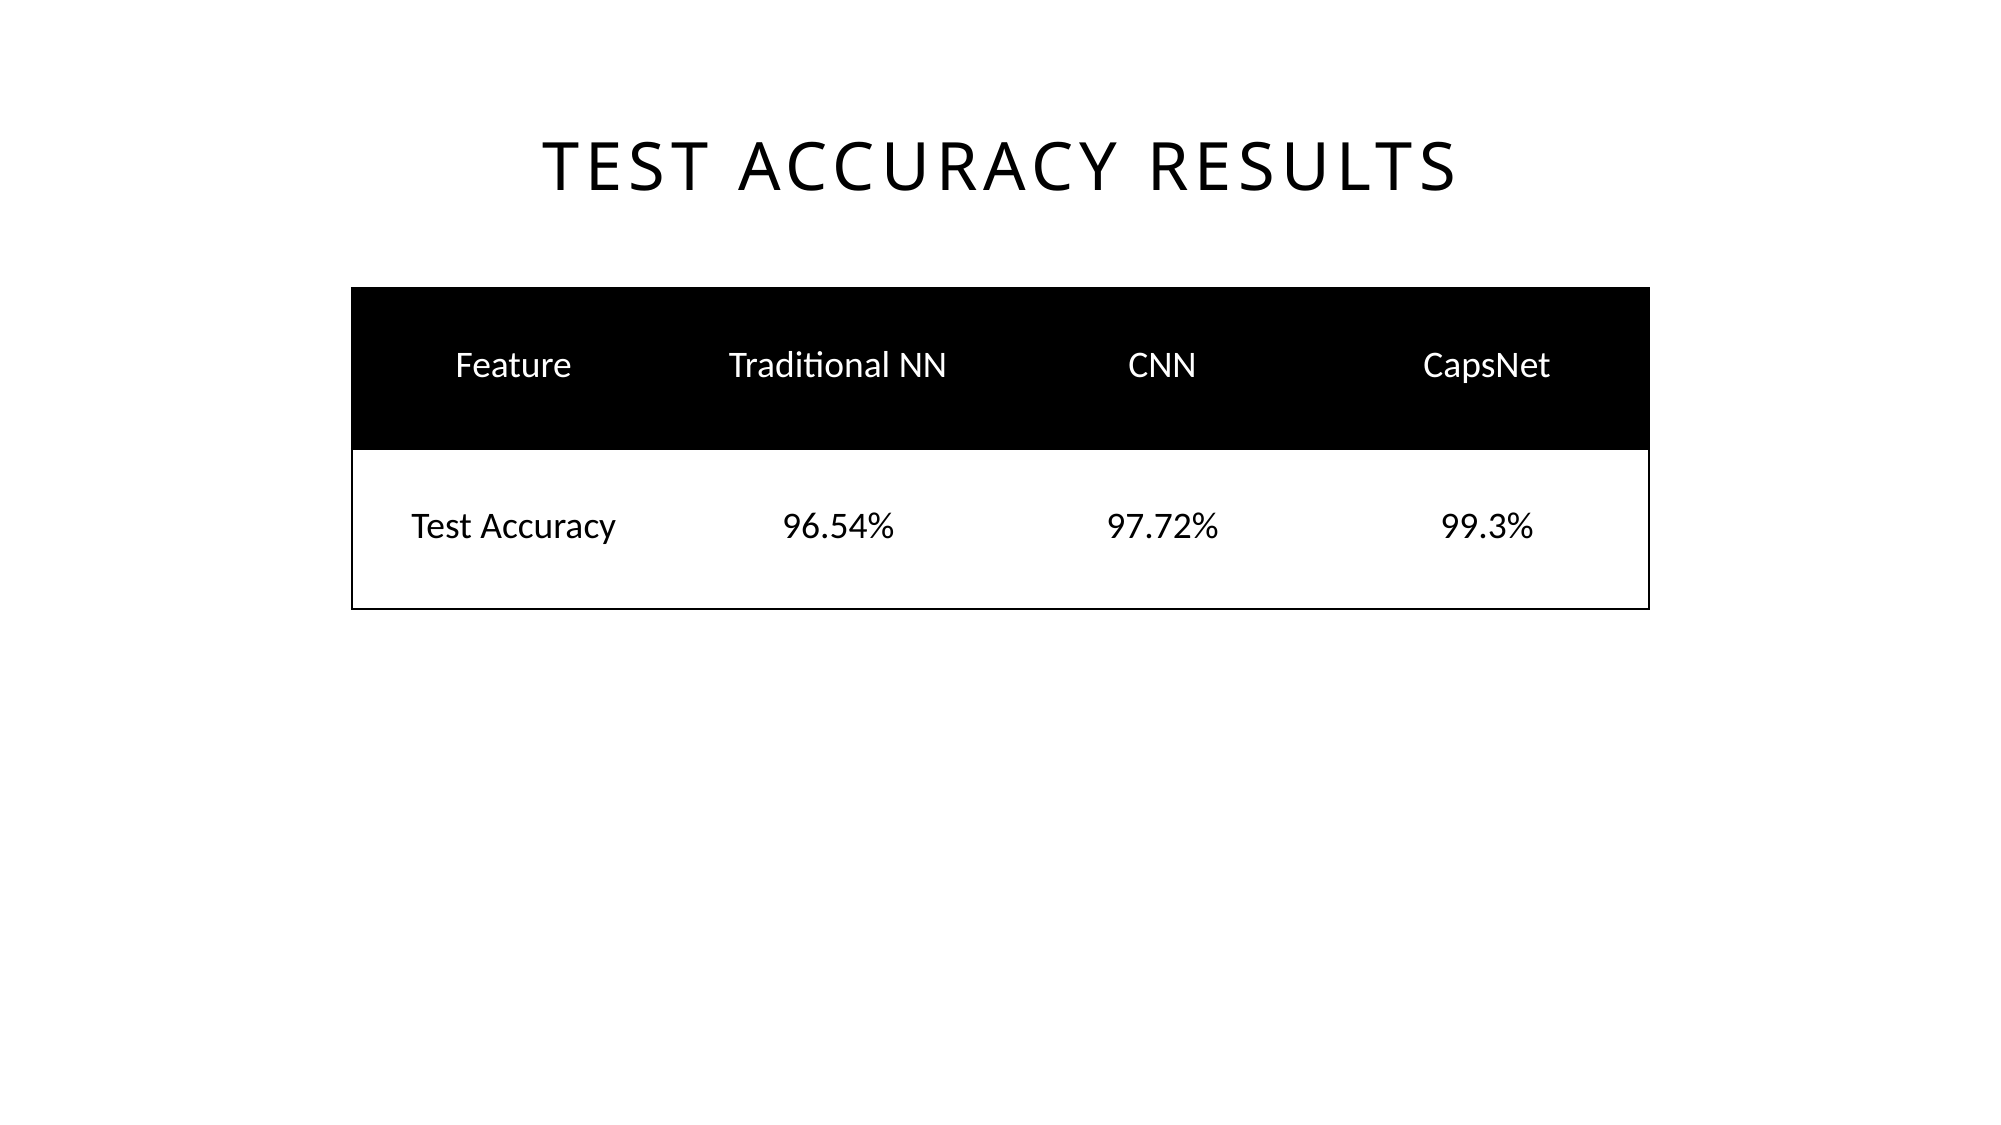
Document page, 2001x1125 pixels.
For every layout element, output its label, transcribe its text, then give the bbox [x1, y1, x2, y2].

table_cell Test Accuracy [353, 450, 676, 608]
table_header CapsNet [1325, 289, 1648, 448]
table_header Traditional NN [676, 289, 1000, 448]
table_cell 99.3% [1325, 450, 1648, 608]
title Test accuracy results [137, 60, 1863, 278]
table_header CNN [1000, 289, 1325, 448]
table_cell 97.72% [1000, 450, 1325, 608]
table_cell 96.54% [676, 450, 1000, 608]
table_header Feature [353, 289, 676, 448]
